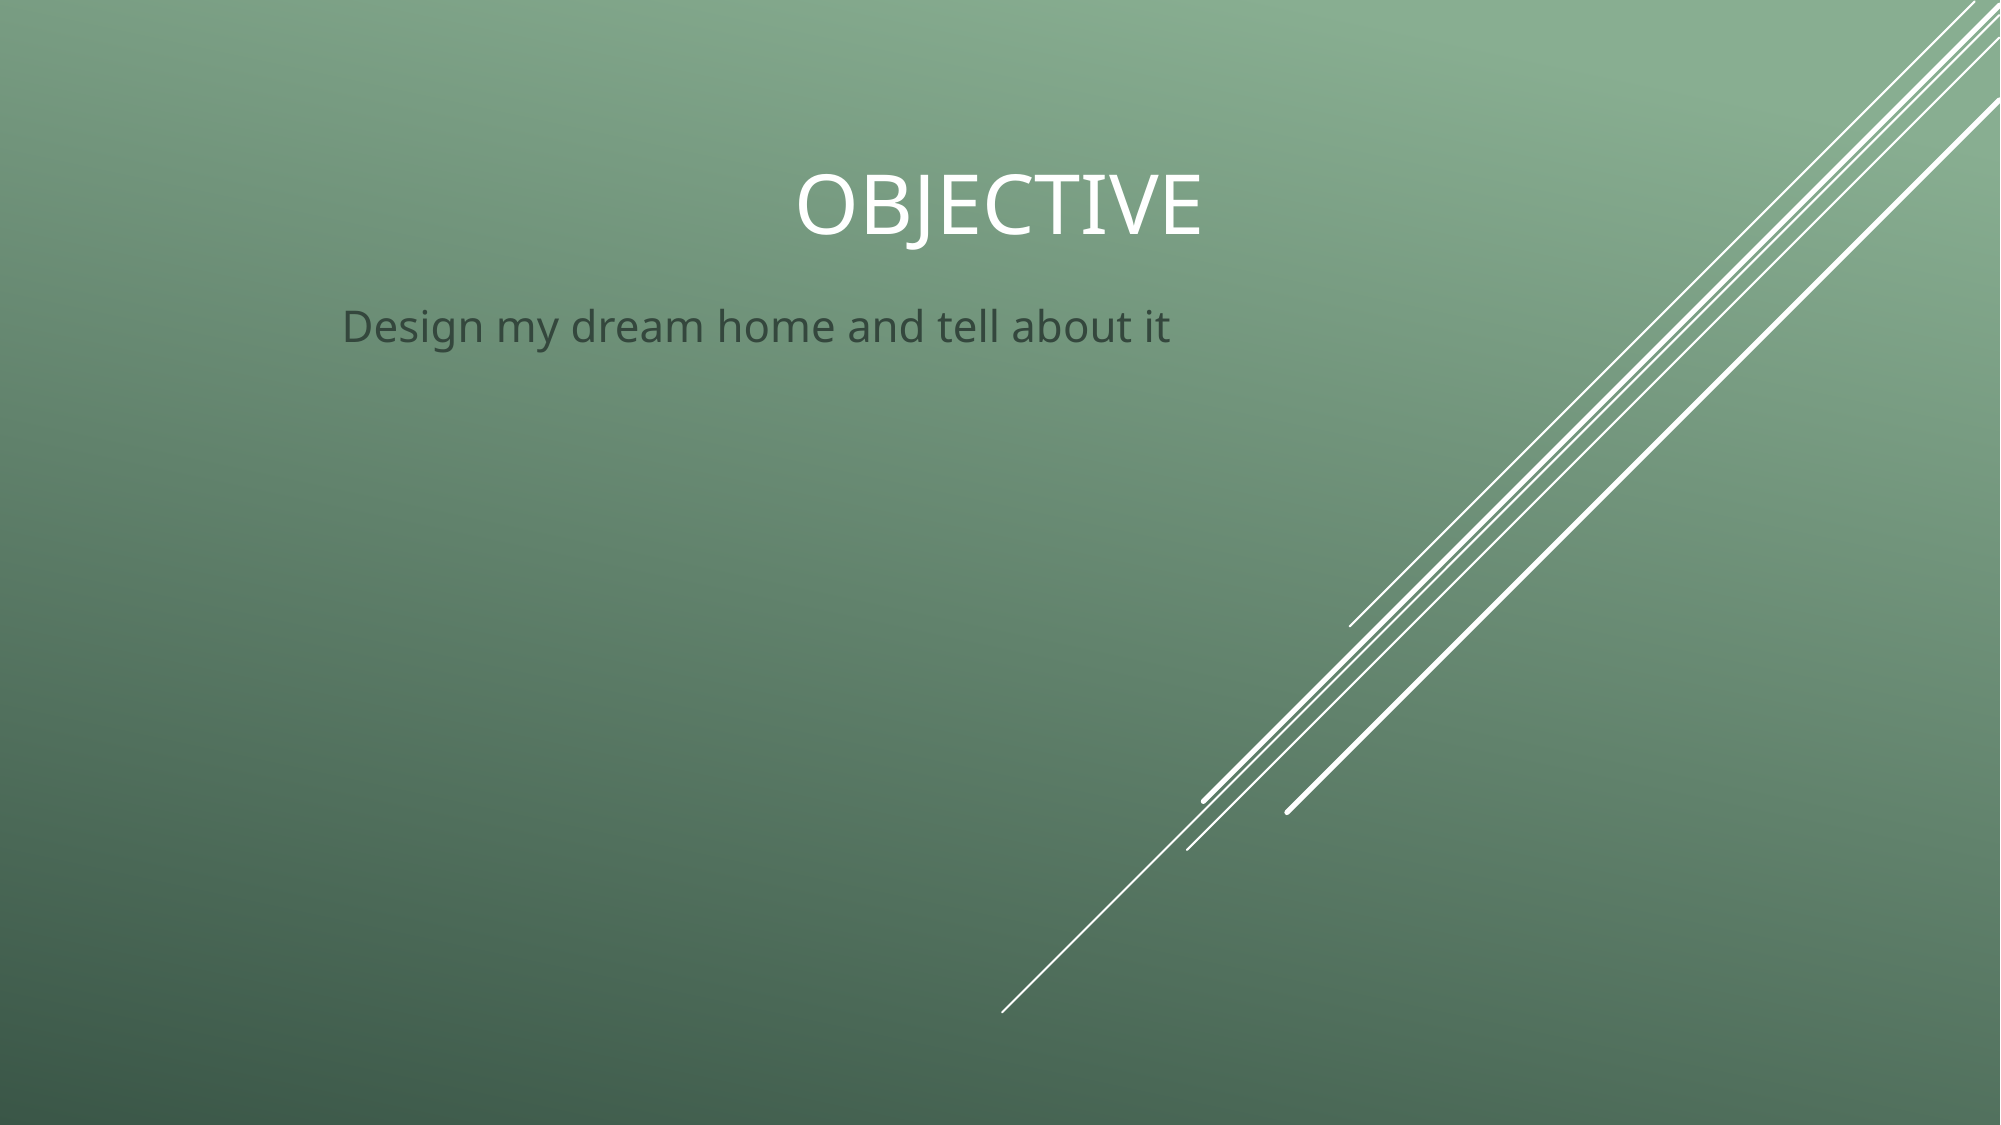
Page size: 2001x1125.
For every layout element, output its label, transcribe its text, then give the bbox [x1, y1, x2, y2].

subtitle Design my dream home and tell about it [326, 290, 1284, 858]
title objective [503, 42, 1497, 259]
